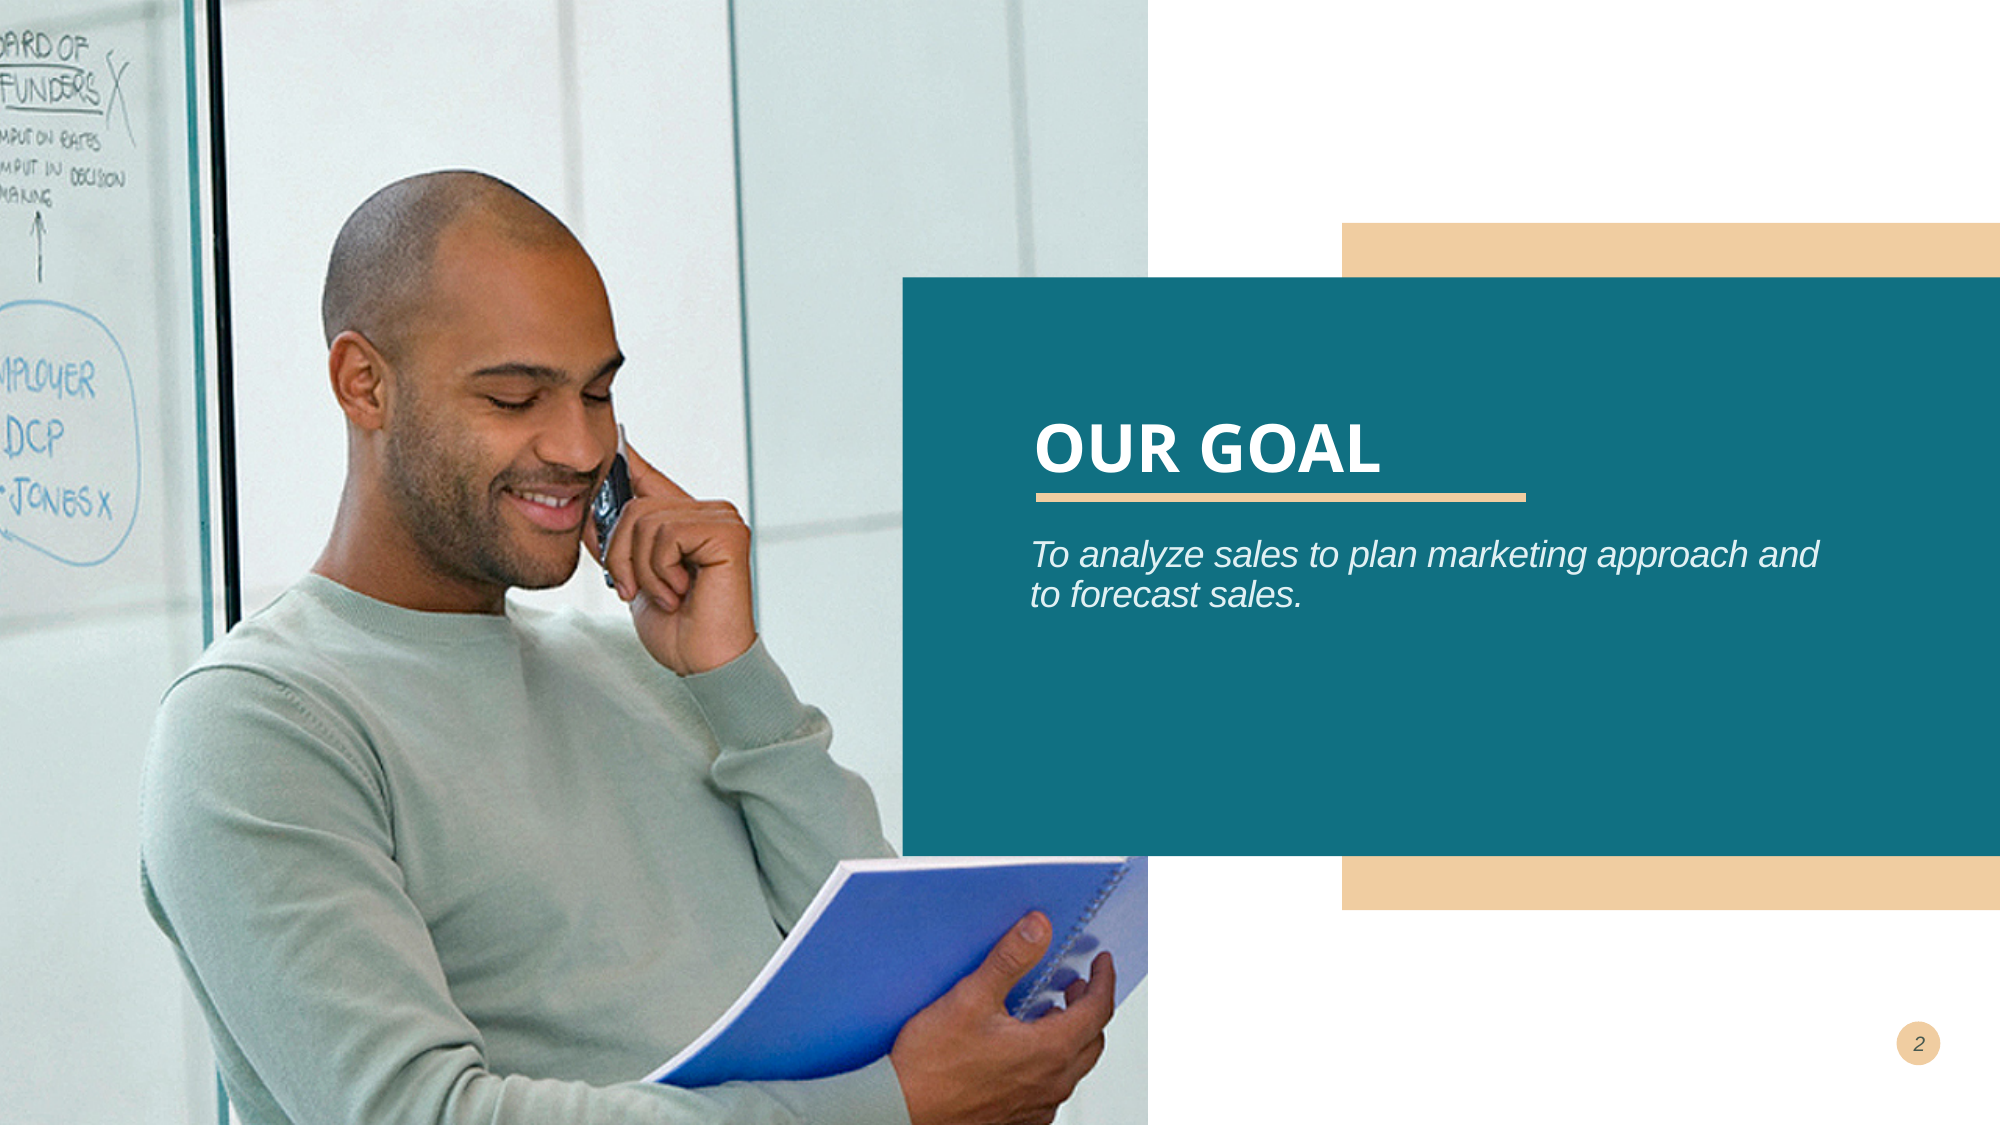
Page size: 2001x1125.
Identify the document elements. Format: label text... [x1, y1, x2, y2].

picture [0, 0, 1148, 1125]
text_box [1342, 222, 2000, 277]
slide_number 2 [1881, 1012, 1940, 1073]
title OUR GOAL [1148, 382, 1866, 520]
text_box [1342, 857, 2000, 911]
text_box To analyze sales to plan marketing approach and to forecast sales. [1148, 527, 1866, 791]
text_box [1148, 277, 2000, 857]
